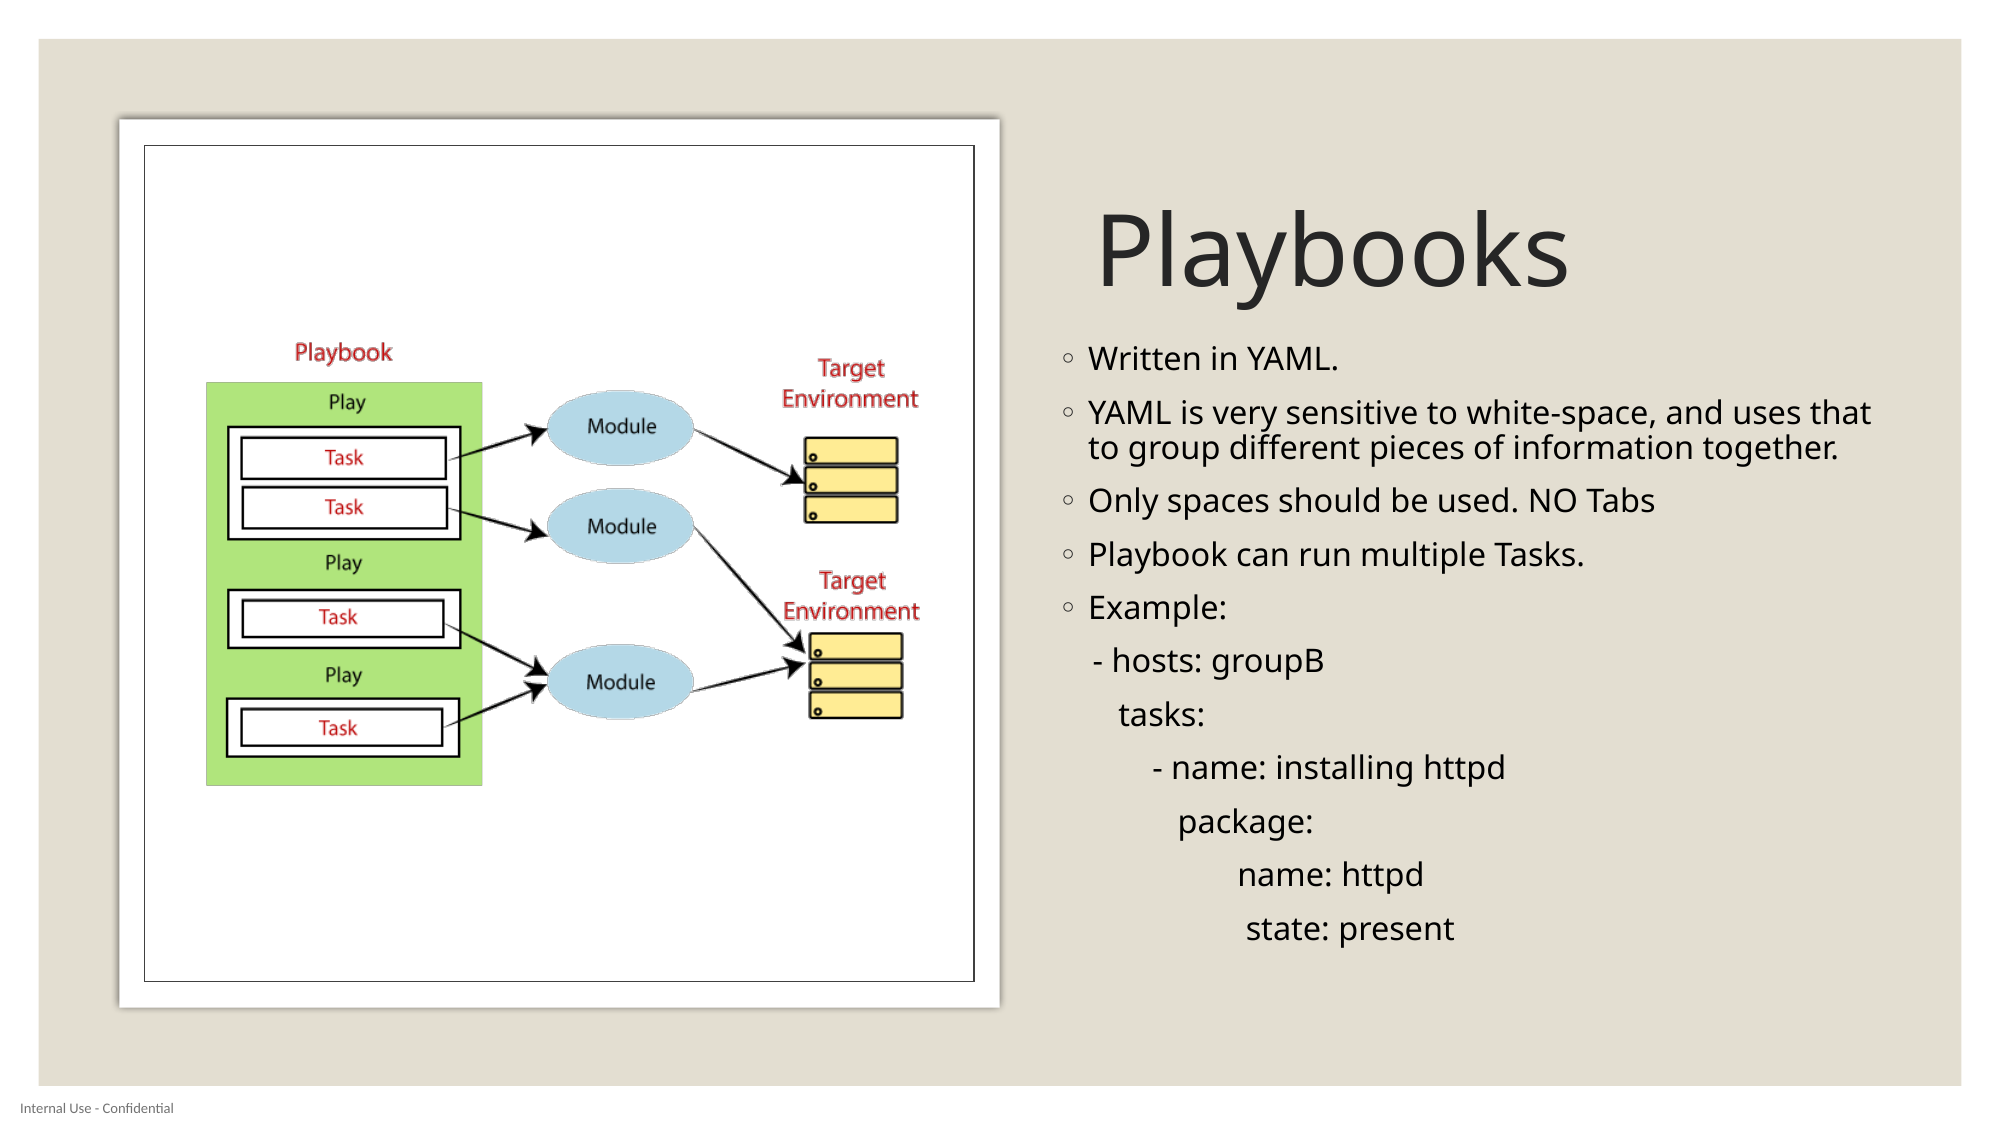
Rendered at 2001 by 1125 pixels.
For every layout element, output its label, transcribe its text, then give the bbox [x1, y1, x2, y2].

list Written in YAML. YAML is very sensitive to white-space, and uses that to group different pieces of information together. Only spaces should be used. NO Tabs Playbook can run multiple Tasks. Example: - hosts: groupB tasks: - name: installing httpd package: name: httpd state: present [1043, 335, 1893, 990]
picture [197, 322, 922, 805]
title Playbooks [1079, 119, 1893, 335]
text_box [119, 119, 1000, 1008]
text_box [144, 145, 974, 982]
